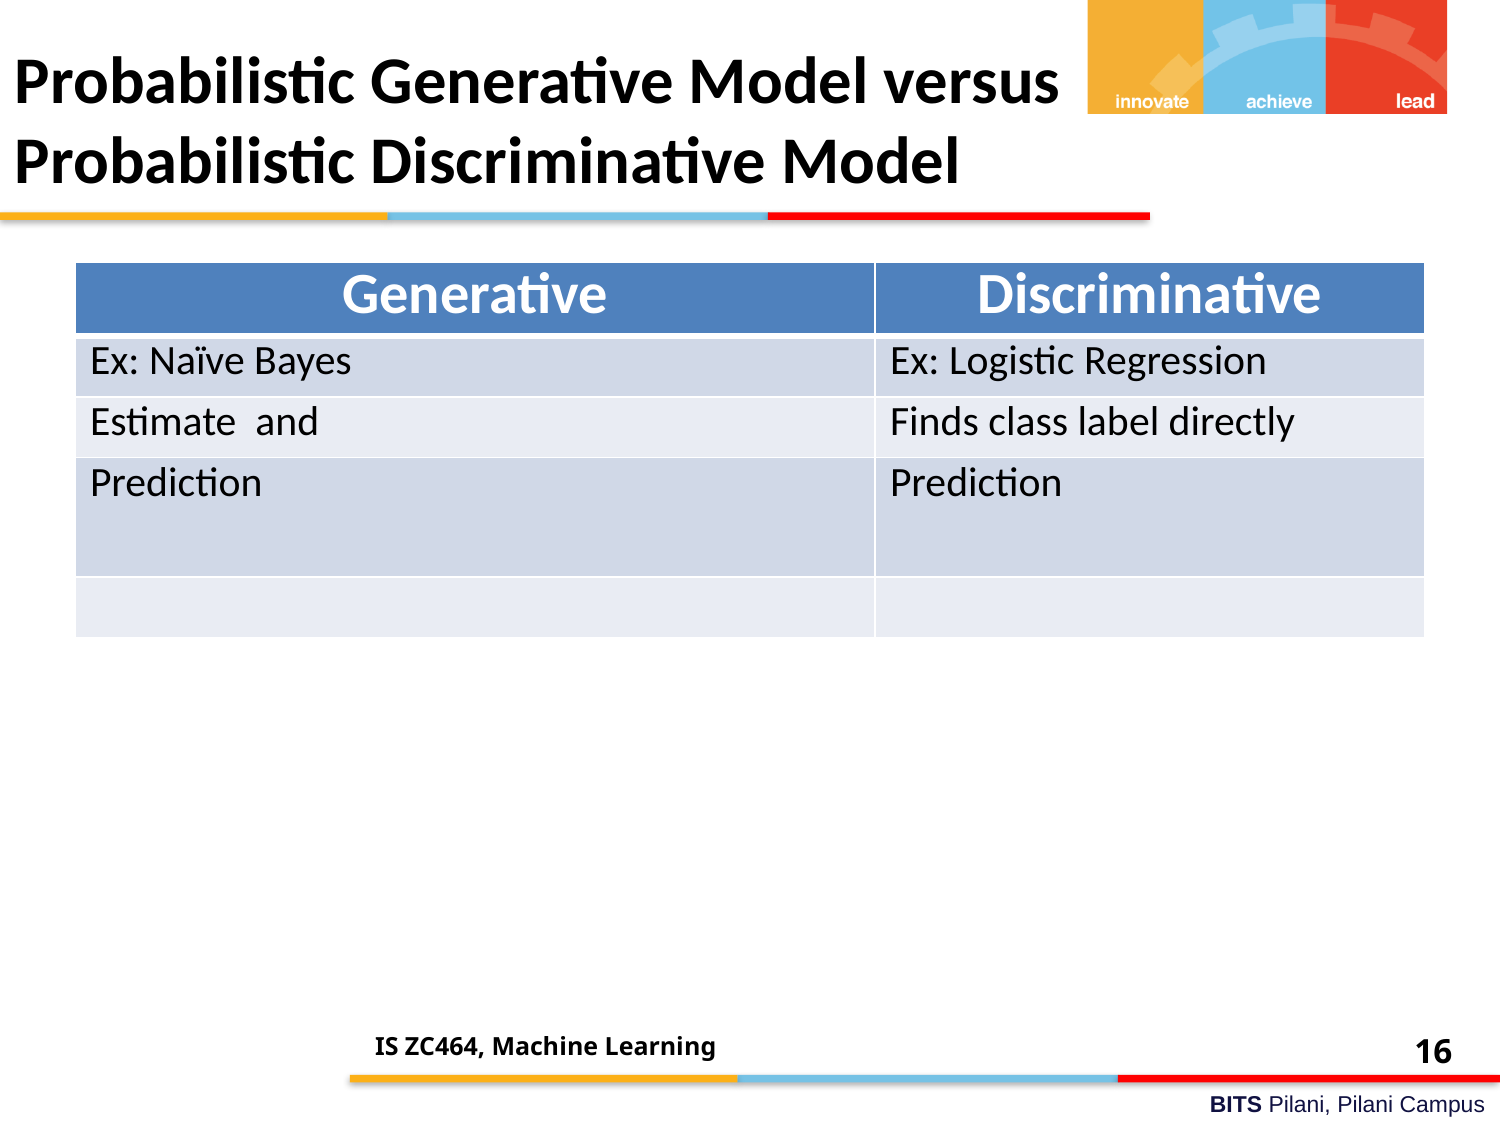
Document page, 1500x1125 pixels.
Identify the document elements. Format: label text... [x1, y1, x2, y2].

title Probabilistic Generative Model versus Probabilistic Discriminative Model [0, 87, 1200, 227]
footer IS ZC464, Machine Learning [360, 1023, 1081, 1084]
picture [1087, 0, 1448, 114]
slide_number 16 [1399, 1023, 1500, 1072]
